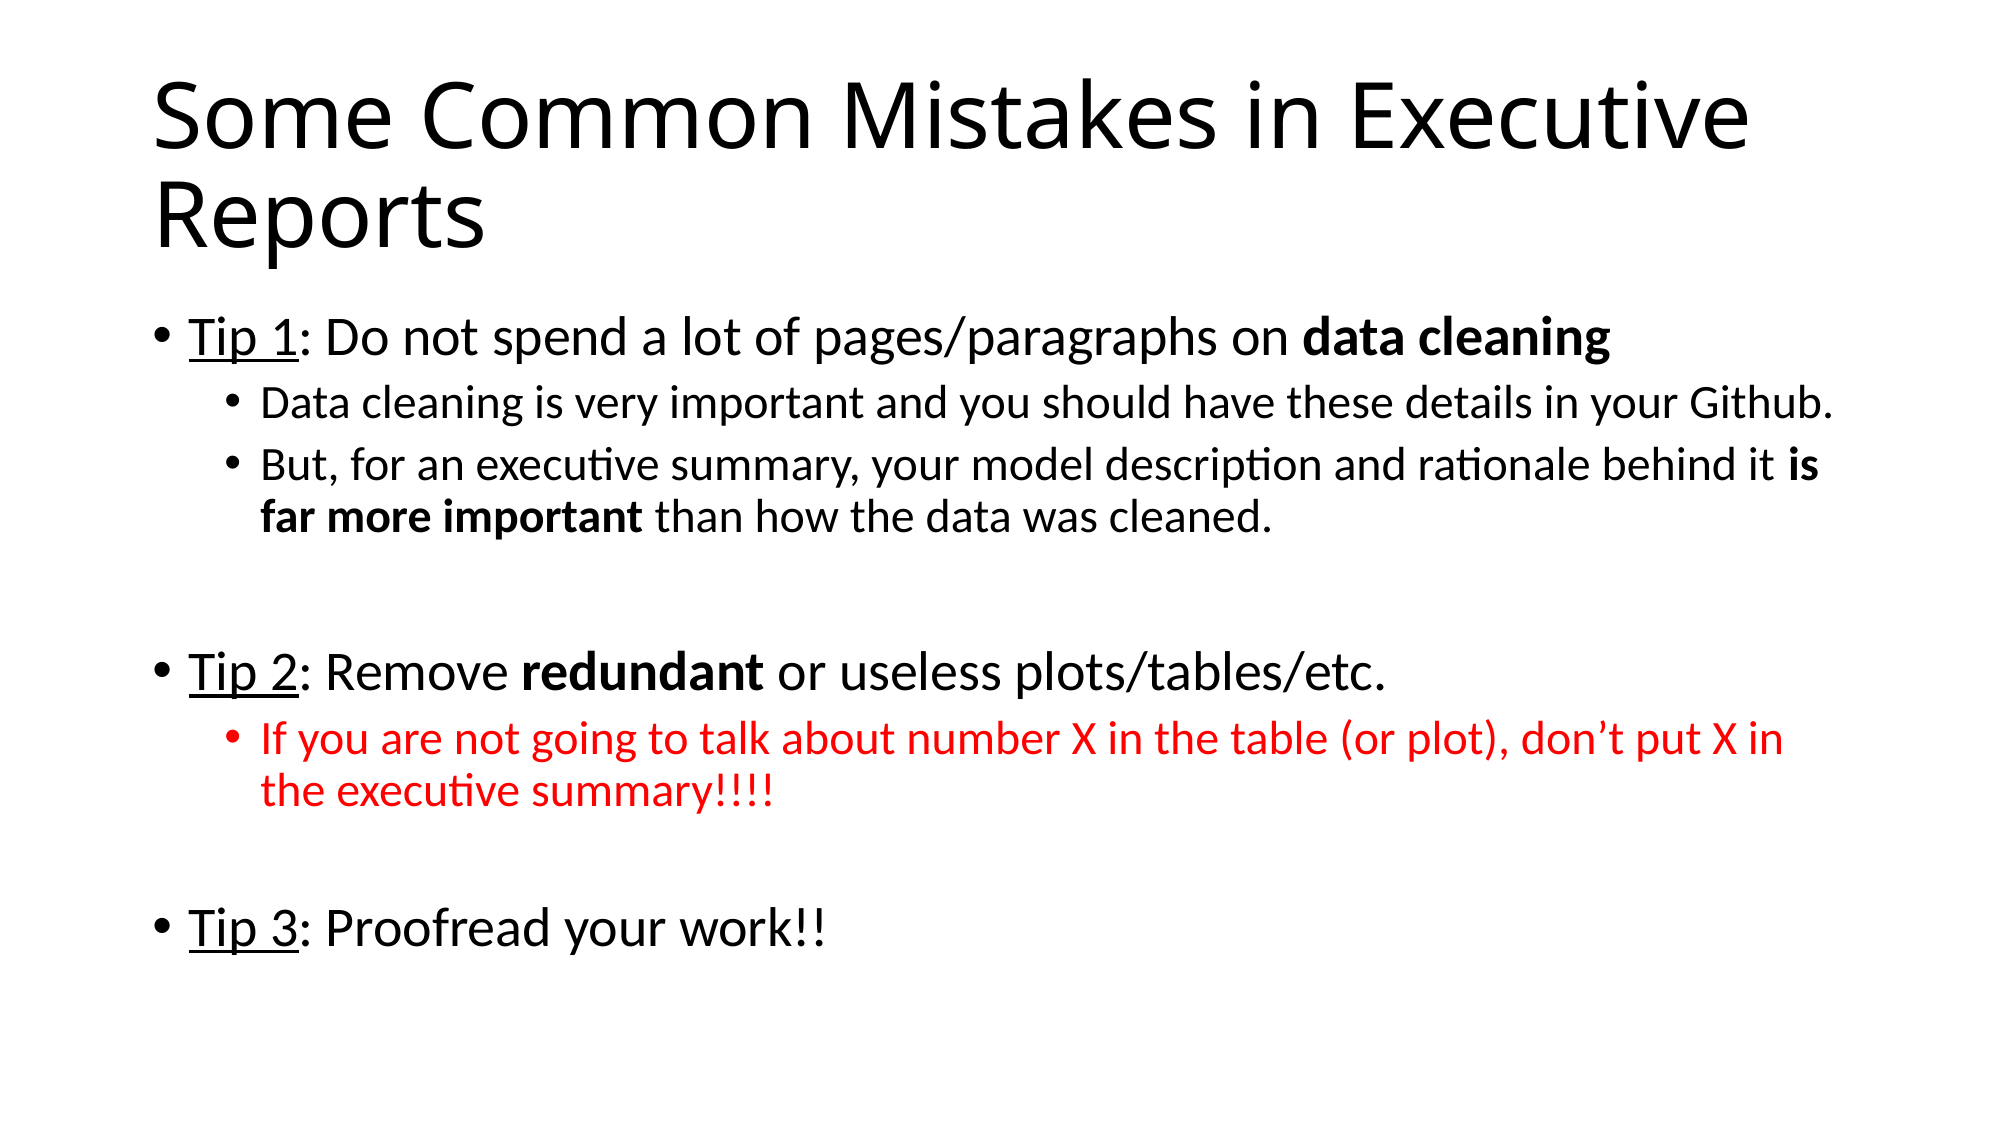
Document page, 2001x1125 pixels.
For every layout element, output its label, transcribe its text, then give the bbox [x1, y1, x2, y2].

title Some Common Mistakes in Executive Reports [137, 59, 1863, 278]
list Tip 1: Do not spend a lot of pages/paragraphs on data cleaning Data cleaning is very important and you should have these details in your Github. But, for an executive summary, your model description and rationale behind it is far more important than how the data was cleaned. Tip 2: Remove redundant or useless plots/tables/etc. If you are not going to talk about number X in the table (or plot), don’t put X in the executive summary!!!! Tip 3: Proofread your work!! [137, 299, 1863, 1014]
